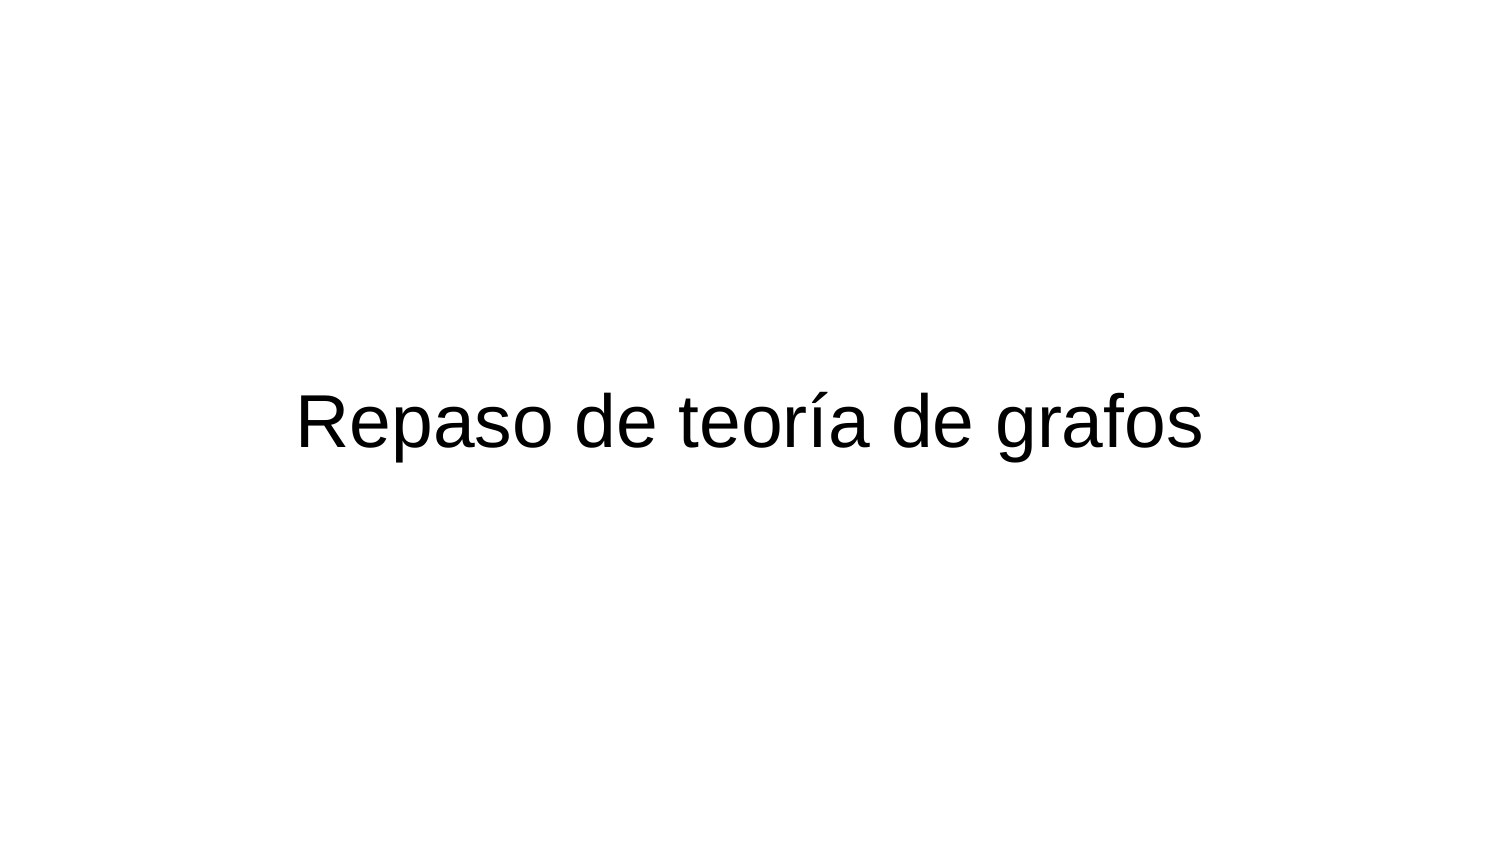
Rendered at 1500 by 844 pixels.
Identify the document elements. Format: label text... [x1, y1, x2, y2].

title Repaso de teoría de grafos [51, 352, 1449, 491]
